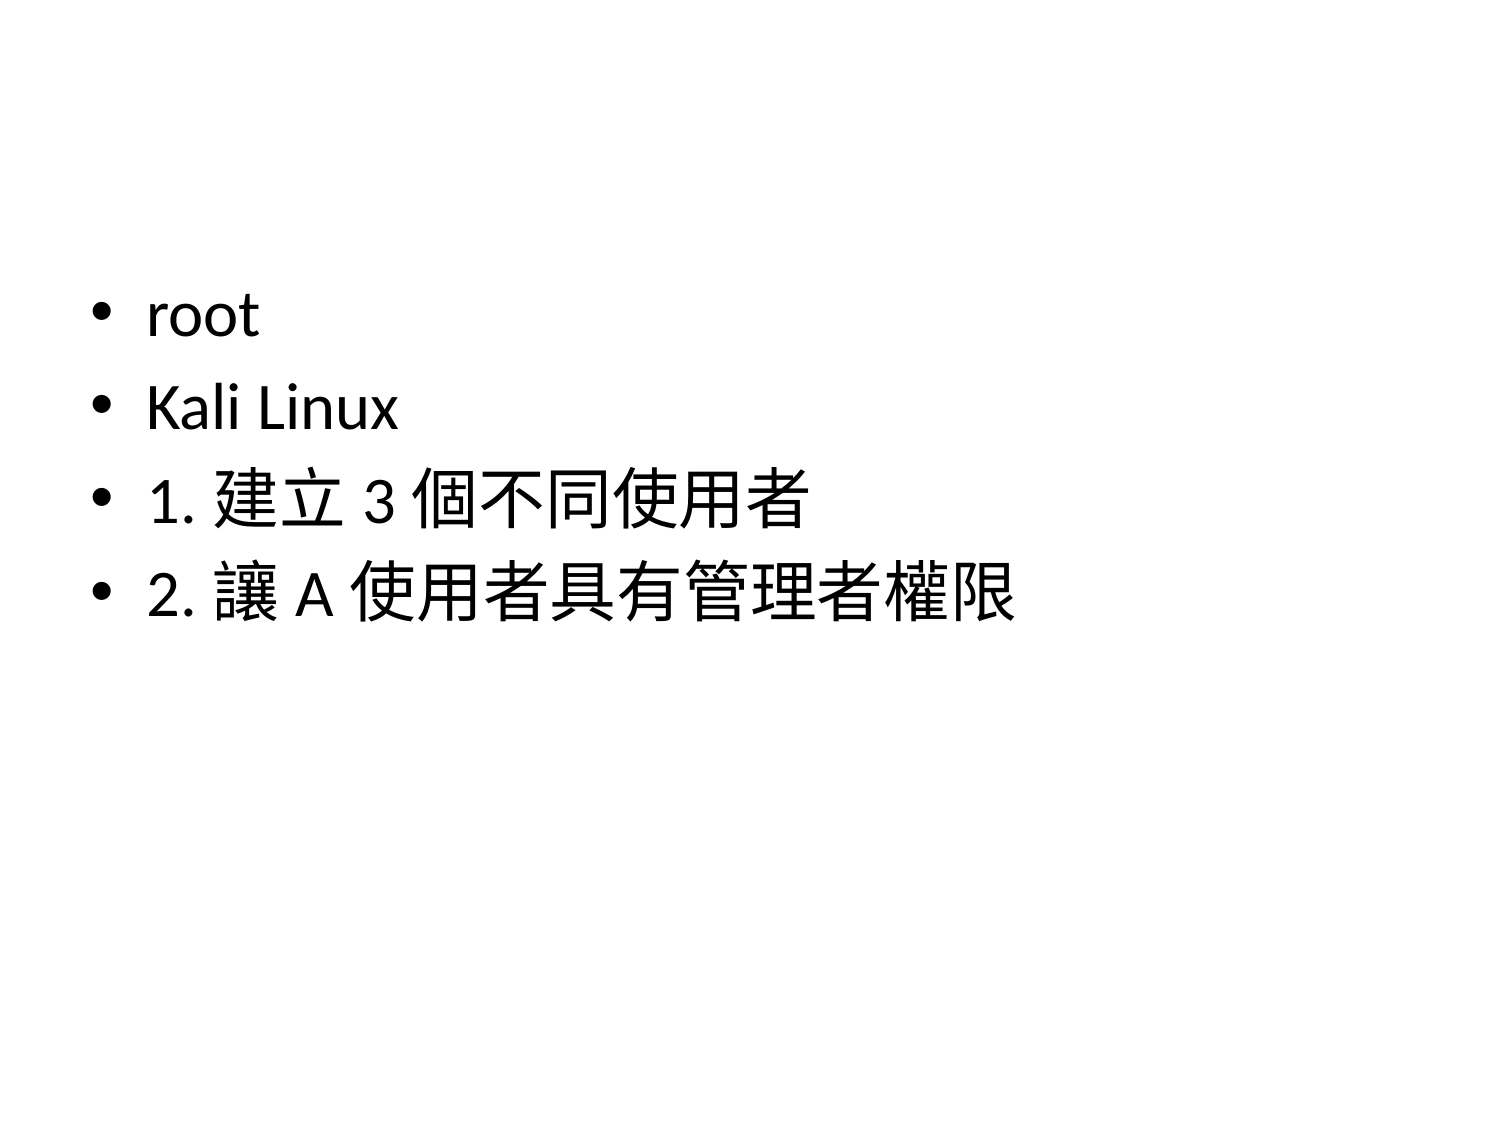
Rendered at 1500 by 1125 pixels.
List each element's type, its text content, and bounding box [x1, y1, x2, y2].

list root Kali Linux 1.建立3個不同使用者 2.讓A使用者具有管理者權限 [75, 262, 1425, 1005]
